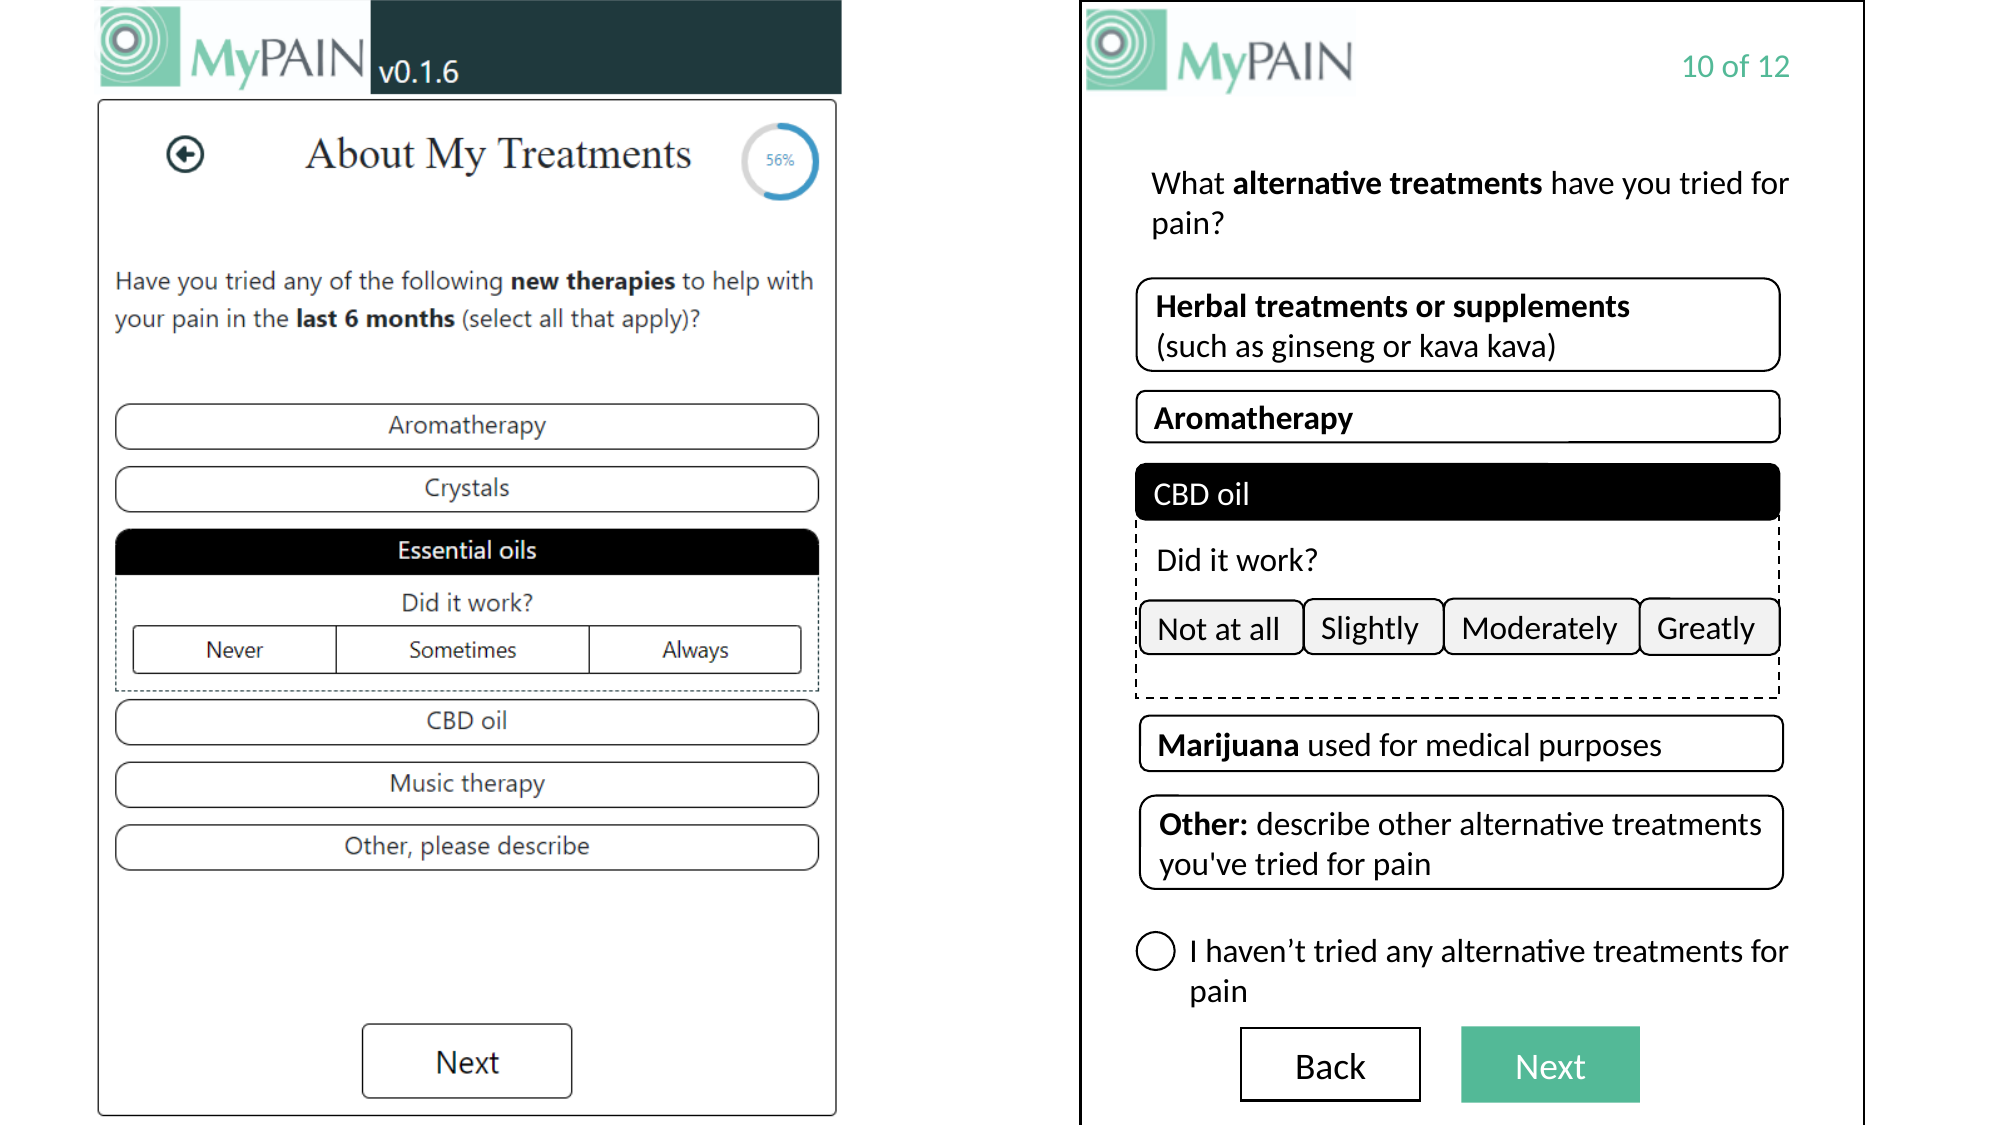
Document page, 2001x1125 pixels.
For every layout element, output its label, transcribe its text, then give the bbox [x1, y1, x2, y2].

text_box What alternative treatments have you tried for pain? [1136, 154, 1834, 249]
text_box I haven’t tried any alternative treatments for pain [1174, 921, 1815, 1017]
text_box Moderately [1442, 597, 1640, 656]
text_box 10 of 12 [1666, 36, 1815, 92]
text_box Aromatherapy [1135, 389, 1781, 444]
text_box Herbal treatments or supplements (such as ginseng or kava kava) [1135, 277, 1781, 372]
text_box Next [1460, 1025, 1641, 1104]
text_box [1135, 930, 1174, 972]
text_box [1135, 516, 1780, 699]
text_box Did it work? [1141, 531, 1492, 586]
text_box Marijuana used for medical purposes [1138, 714, 1785, 773]
text_box [1079, 0, 1865, 1125]
text_box Other: describe other alternative treatments you've tried for pain [1138, 794, 1785, 890]
picture [93, 0, 843, 1125]
text_box Not at all [1138, 599, 1303, 656]
text_box Back [1240, 1027, 1421, 1102]
picture [1086, 8, 1356, 98]
text_box CBD oil [1135, 462, 1781, 521]
text_box Greatly [1638, 597, 1781, 656]
text_box Slightly [1302, 598, 1444, 656]
